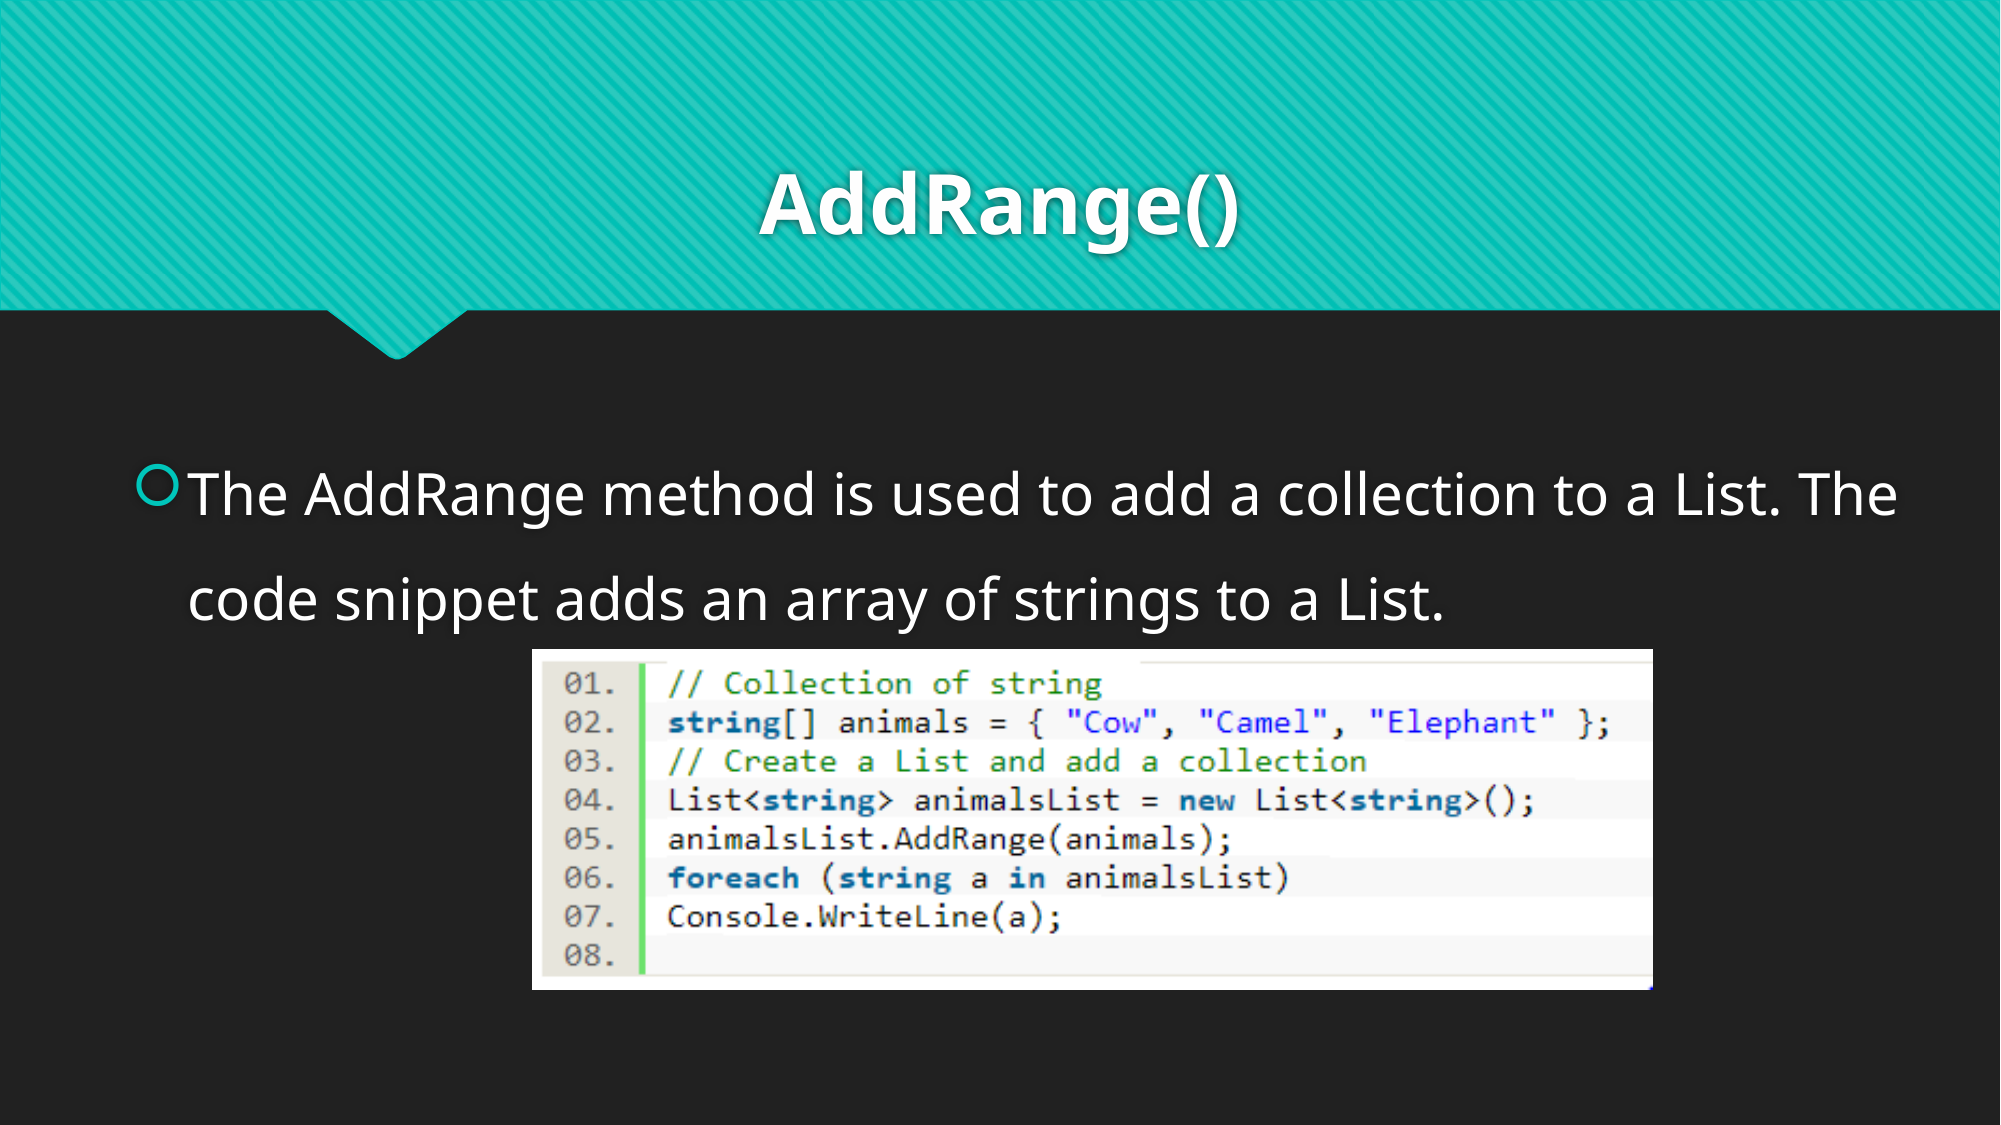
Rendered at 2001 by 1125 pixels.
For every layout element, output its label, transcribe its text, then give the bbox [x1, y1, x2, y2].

list The AddRange method is used to add a collection to a List. The code snippet adds an array of strings to a List. [116, 358, 1916, 1084]
title AddRange() [132, 99, 1868, 259]
picture [532, 649, 1653, 990]
